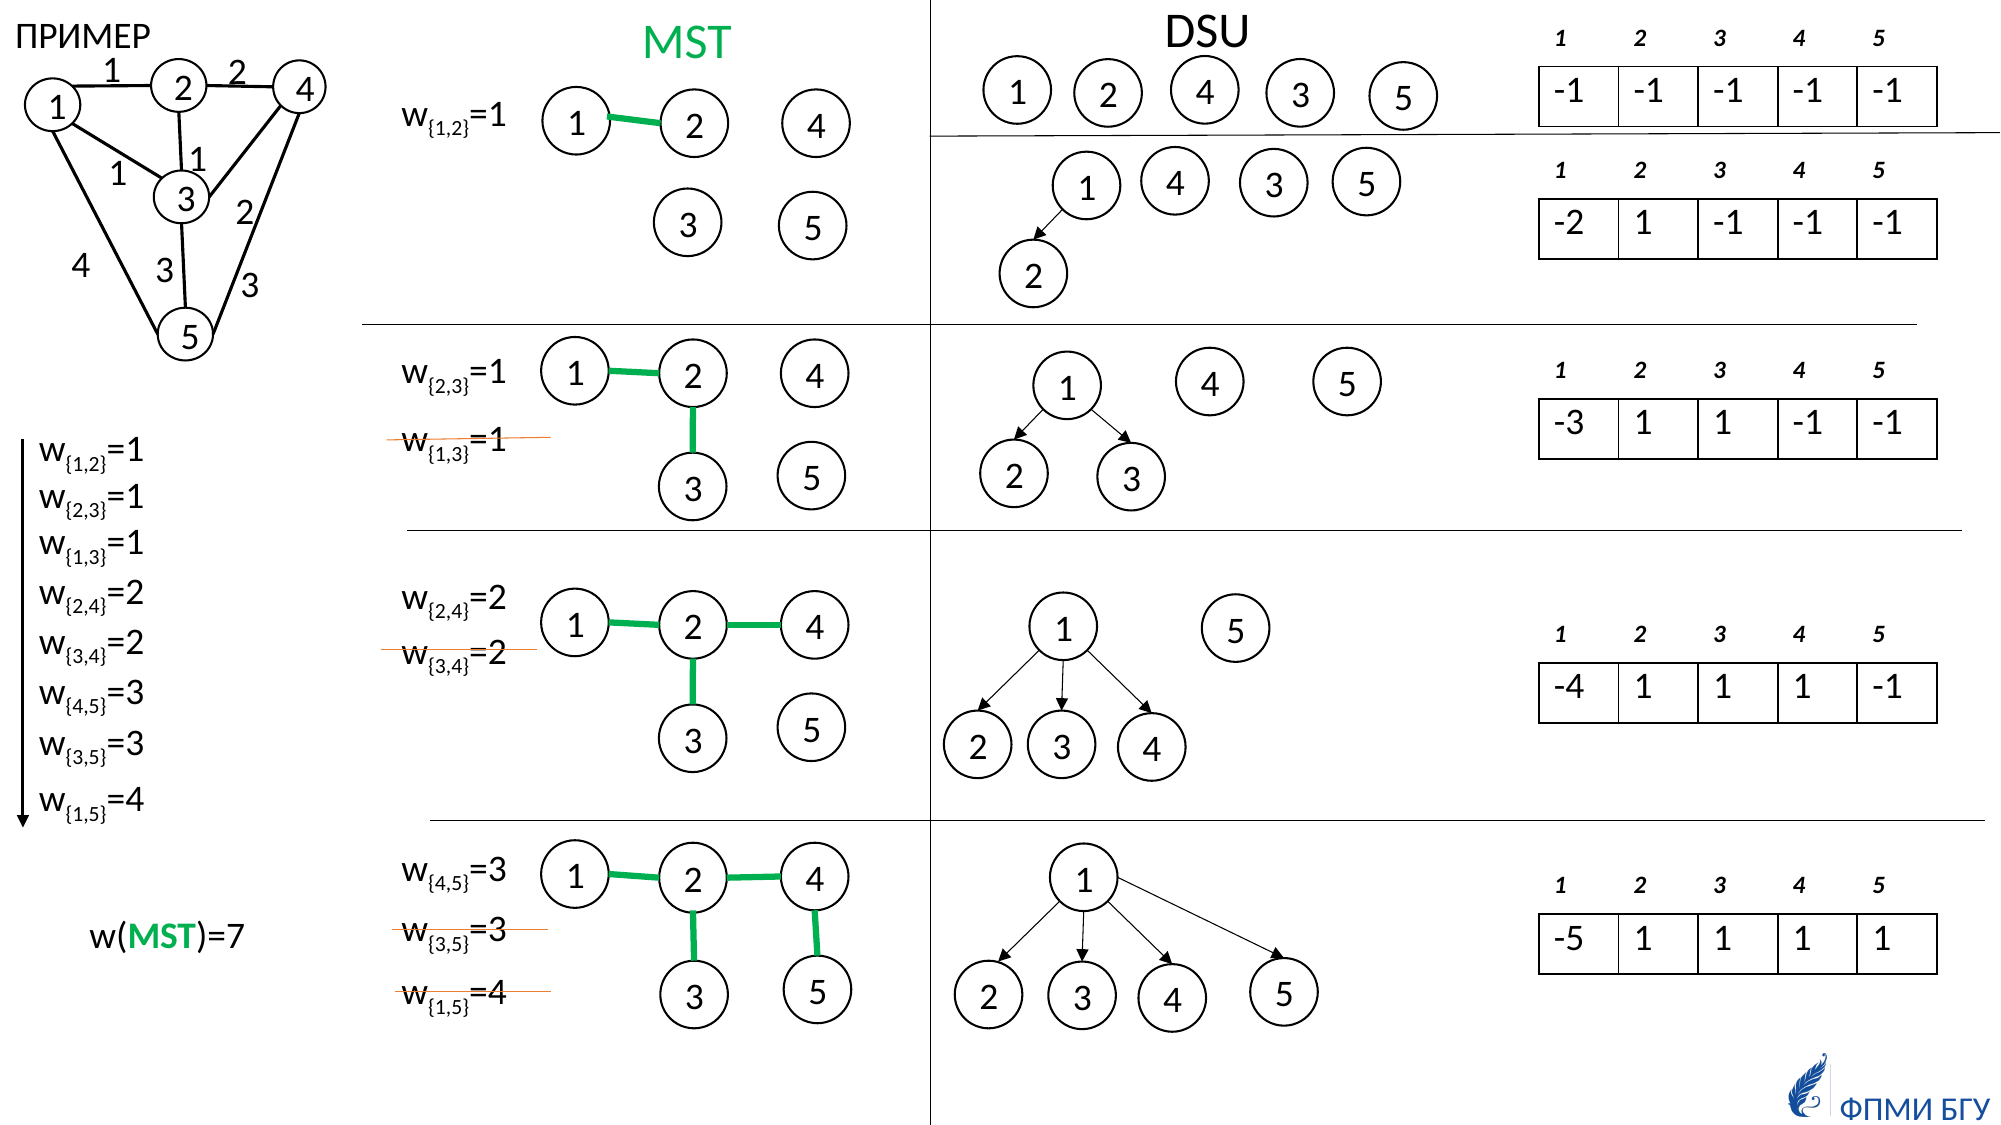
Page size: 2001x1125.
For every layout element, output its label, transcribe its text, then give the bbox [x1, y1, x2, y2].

text_box 4 [780, 841, 850, 912]
table_header 3 [1699, 153, 1777, 198]
text_box 2 [998, 238, 1069, 309]
text_box w{3,4}=2 [386, 650, 522, 686]
table_header 5 [1858, 617, 1936, 662]
text_box 2 [953, 959, 1024, 1030]
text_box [977, 650, 1040, 711]
text_box w{4,5}=3 [24, 659, 160, 726]
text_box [1091, 409, 1132, 443]
text_box 5 [776, 692, 847, 763]
text_box 4 [1174, 346, 1245, 417]
text_box 4 [780, 590, 850, 660]
text_box 5 [1249, 957, 1319, 1027]
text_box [1033, 209, 1063, 240]
table_header 2 [1619, 353, 1697, 398]
text_box DSU [1149, 0, 1266, 65]
table_header 4 [1779, 353, 1856, 398]
table_cell 1 [1619, 664, 1697, 722]
text_box 1 [1048, 842, 1119, 913]
text_box 5 [1200, 593, 1271, 663]
text_box w{2,3}=1 [386, 338, 522, 405]
text_box 2 [979, 438, 1049, 509]
table_cell 1 [1699, 400, 1777, 458]
table_cell 1 [1779, 915, 1856, 973]
text_box 3 [1265, 57, 1336, 128]
text_box 4 [781, 88, 851, 159]
text_box 1 [1051, 150, 1122, 221]
table_cell 1 [1699, 915, 1777, 973]
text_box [608, 370, 660, 374]
text_box 3 [1047, 960, 1117, 1031]
text_box 5 [1331, 146, 1402, 217]
table_cell 1 [1779, 664, 1856, 722]
text_box 3 [652, 187, 723, 258]
text_box 1 [1032, 350, 1103, 421]
text_box w{1,3}=1 [386, 406, 522, 437]
text_box 4 [1169, 54, 1240, 125]
text_box 1 [1028, 591, 1099, 662]
table_header 2 [1619, 153, 1697, 198]
text_box 1 [540, 335, 610, 406]
text_box ПРИМЕР [0, 3, 166, 64]
text_box ФПМИ БГУ [1830, 1087, 2000, 1125]
table_cell -1 [1858, 400, 1936, 458]
table_cell 1 [1619, 915, 1697, 973]
text_box w{1,2}=1 [386, 81, 522, 148]
text_box w{2,4}=2 [386, 564, 522, 619]
text_box w{3,5}=3 [386, 896, 522, 959]
text_box 2 [942, 709, 1013, 780]
text_box 2 [658, 841, 728, 914]
table_cell -1 [1699, 67, 1777, 126]
text_box w{2,4}=2 [24, 576, 160, 609]
text_box 4 [1140, 145, 1210, 216]
table_header 3 [1699, 617, 1777, 662]
text_box 3 [1026, 709, 1097, 780]
table_cell 1 [1858, 915, 1936, 973]
table_header 1 [1540, 868, 1618, 913]
table_header 1 [1540, 617, 1618, 662]
table_header 4 [1779, 868, 1856, 913]
text_box 3 [657, 703, 728, 774]
table_header 5 [1858, 868, 1936, 913]
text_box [998, 901, 1060, 962]
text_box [814, 910, 818, 956]
table_header 5 [1858, 153, 1936, 198]
table_header 4 [1779, 153, 1856, 198]
text_box w{3,5}=3 [24, 726, 160, 766]
text_box 1 [541, 85, 611, 156]
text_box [1087, 650, 1152, 714]
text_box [1107, 901, 1173, 965]
table_cell -5 [1540, 915, 1618, 973]
text_box w{1,3}=1 [24, 509, 160, 576]
table_cell -1 [1779, 67, 1856, 126]
table_cell -1 [1699, 200, 1777, 258]
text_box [24, 37, 326, 361]
table_header 3 [1699, 21, 1777, 66]
table_header 3 [1699, 353, 1777, 398]
table_header 2 [1619, 617, 1697, 662]
text_box 5 [782, 954, 853, 1025]
table_header 4 [1779, 21, 1856, 66]
picture [1787, 1053, 1831, 1118]
table_header 5 [1858, 21, 1936, 66]
table_header 1 [1540, 21, 1618, 66]
text_box 1 [982, 55, 1053, 125]
table_cell -1 [1540, 67, 1618, 126]
text_box 5 [776, 440, 847, 511]
table_cell -1 [1779, 200, 1856, 258]
text_box 2 [1073, 58, 1143, 128]
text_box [608, 873, 660, 878]
table_cell -3 [1540, 400, 1618, 458]
table_cell -1 [1858, 67, 1936, 126]
text_box w{2,3}=1 [24, 483, 160, 509]
table_header 3 [1699, 868, 1777, 913]
text_box 3 [1238, 147, 1309, 218]
text_box w{1,5}=4 [386, 959, 522, 1026]
text_box 5 [777, 190, 848, 261]
text_box MST [627, 0, 747, 76]
table_cell -1 [1619, 67, 1697, 126]
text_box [1014, 409, 1044, 440]
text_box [929, 132, 2000, 137]
table_header 5 [1858, 353, 1936, 398]
text_box 5 [1368, 61, 1439, 131]
text_box 2 [658, 590, 728, 660]
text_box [606, 116, 661, 124]
text_box 5 [1312, 346, 1382, 417]
table_cell -1 [1858, 200, 1936, 258]
table_header 1 [1540, 353, 1618, 398]
text_box 1 [540, 587, 610, 658]
table_cell -4 [1540, 664, 1618, 722]
text_box 4 [1116, 712, 1187, 782]
text_box w{1,3}=1 [386, 439, 522, 473]
table_header 1 [1540, 153, 1618, 198]
text_box w(MST)=7 [74, 903, 260, 964]
text_box 2 [658, 338, 728, 408]
text_box 3 [657, 451, 728, 522]
table_header 2 [1619, 868, 1697, 913]
table_header 4 [1779, 617, 1856, 662]
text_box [1117, 877, 1284, 958]
table_header 2 [1619, 21, 1697, 66]
table_cell 1 [1619, 400, 1697, 458]
text_box 4 [1137, 963, 1208, 1033]
text_box 1 [540, 839, 610, 909]
table_cell 1 [1699, 664, 1777, 722]
text_box w{1,2}=1 [24, 416, 160, 483]
table_cell -1 [1779, 400, 1856, 458]
table_cell -2 [1540, 200, 1618, 258]
table_cell 1 [1619, 200, 1697, 258]
text_box w{1,5}=4 [24, 766, 160, 833]
text_box 4 [779, 338, 850, 409]
text_box 3 [659, 959, 729, 1030]
text_box 2 [659, 88, 730, 159]
text_box w{3,4}=2 [24, 609, 160, 659]
text_box 3 [1096, 441, 1167, 512]
text_box w{4,5}=3 [386, 836, 522, 896]
text_box w{3,4}=2 [386, 619, 522, 649]
table_cell -1 [1858, 664, 1936, 722]
